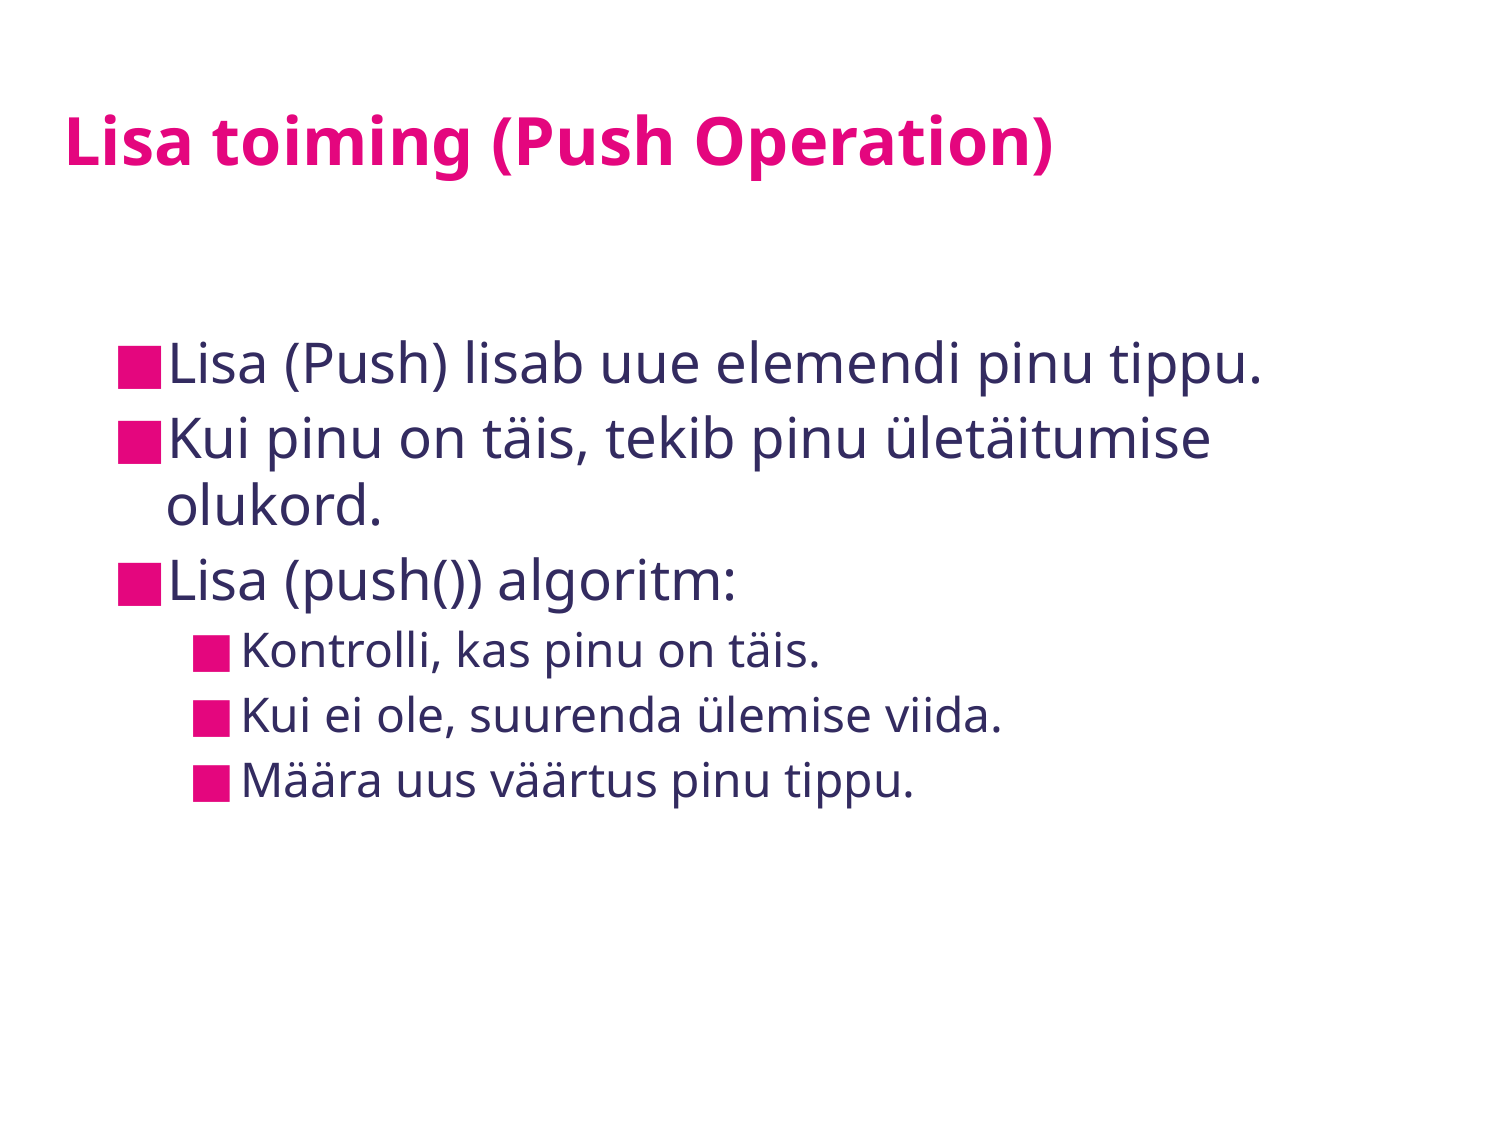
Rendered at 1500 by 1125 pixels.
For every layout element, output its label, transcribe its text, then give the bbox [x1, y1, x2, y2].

list Lisa (Push) lisab uue elemendi pinu tippu. Kui pinu on täis, tekib pinu ületäitumise olukord. Lisa (push()) algoritm: Kontrolli, kas pinu on täis. Kui ei ole, suurenda ülemise viida. Määra uus väärtus pinu tippu. [75, 244, 1425, 987]
title Lisa toiming (Push Operation) [48, 45, 1399, 233]
